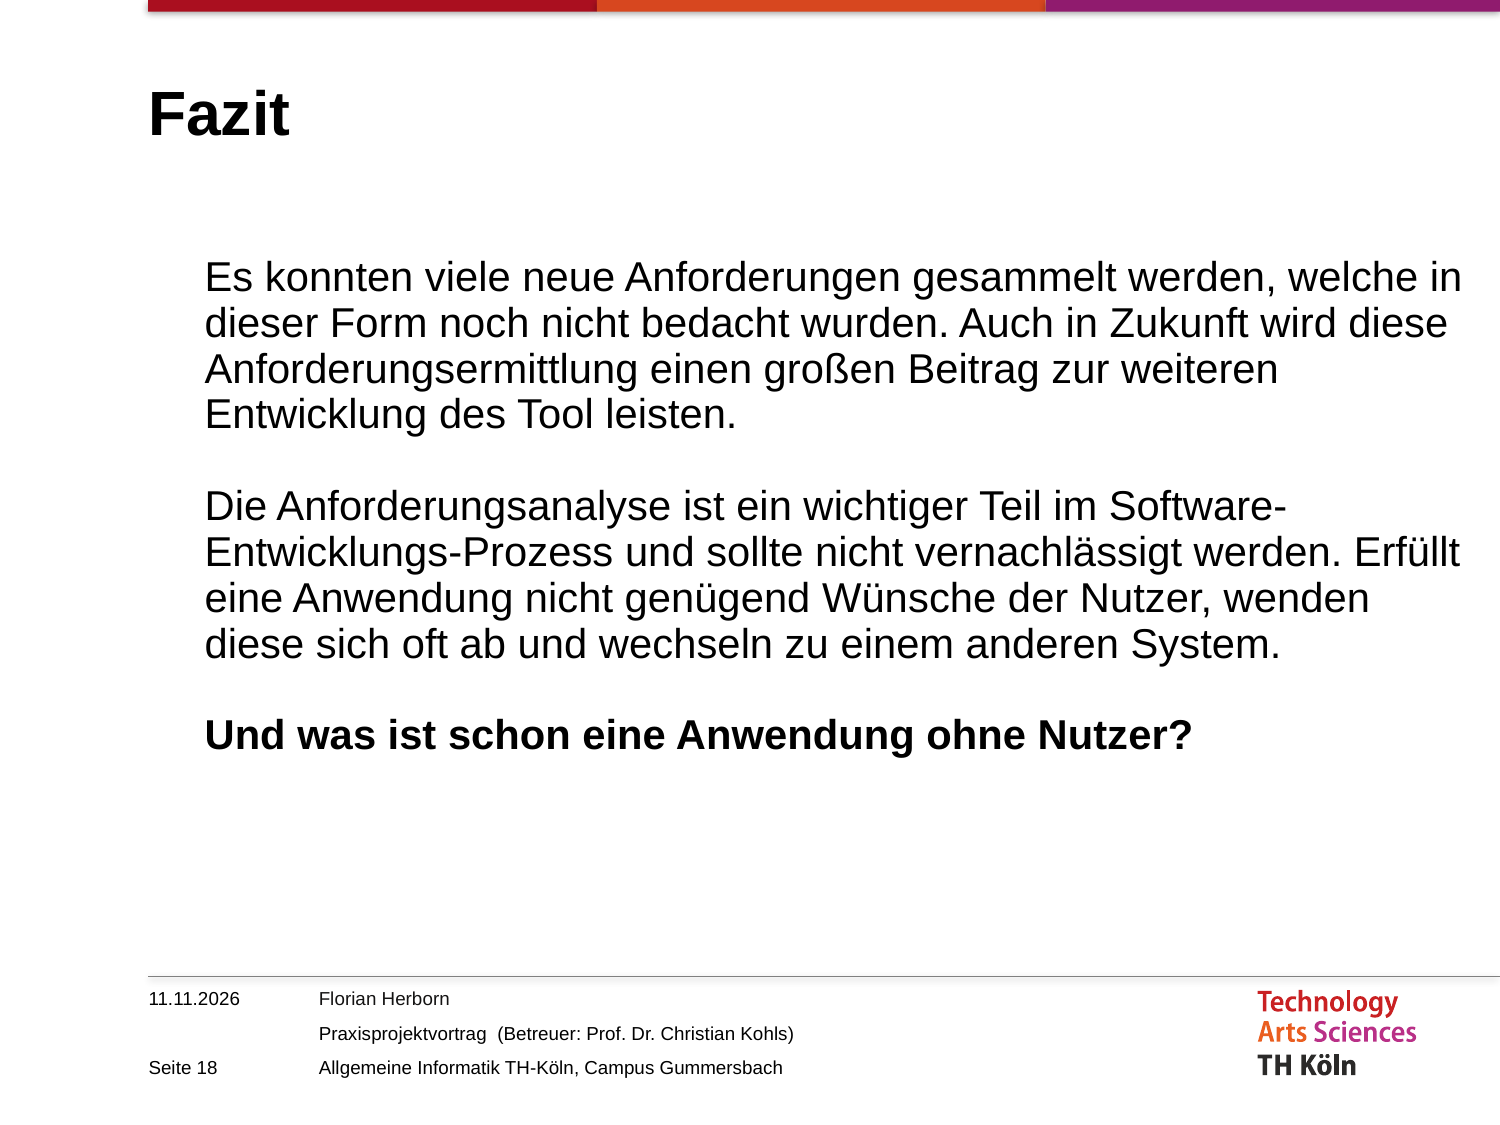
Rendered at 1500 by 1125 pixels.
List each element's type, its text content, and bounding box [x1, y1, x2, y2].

list Es konnten viele neue Anforderungen gesammelt werden, welche in dieser Form noch nicht bedacht wurden. Auch in Zukunft wird diese Anforderungsermittlung einen großen Beitrag zur weiteren Entwicklung des Tool leisten. Die Anforderungsanalyse ist ein wichtiger Teil im Software-Entwicklungs-Prozess und sollte nicht vernachlässigt werden. Erfüllt eine Anwendung nicht genügend Wünsche der Nutzer, wenden diese sich oft ab und wechseln zu einem anderen System. Und was ist schon eine Anwendung ohne Nutzer? [148, 253, 1477, 963]
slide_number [148, 986, 308, 1016]
title Fazit [148, 85, 1478, 233]
slide_number Seite 18 [148, 1043, 308, 1079]
